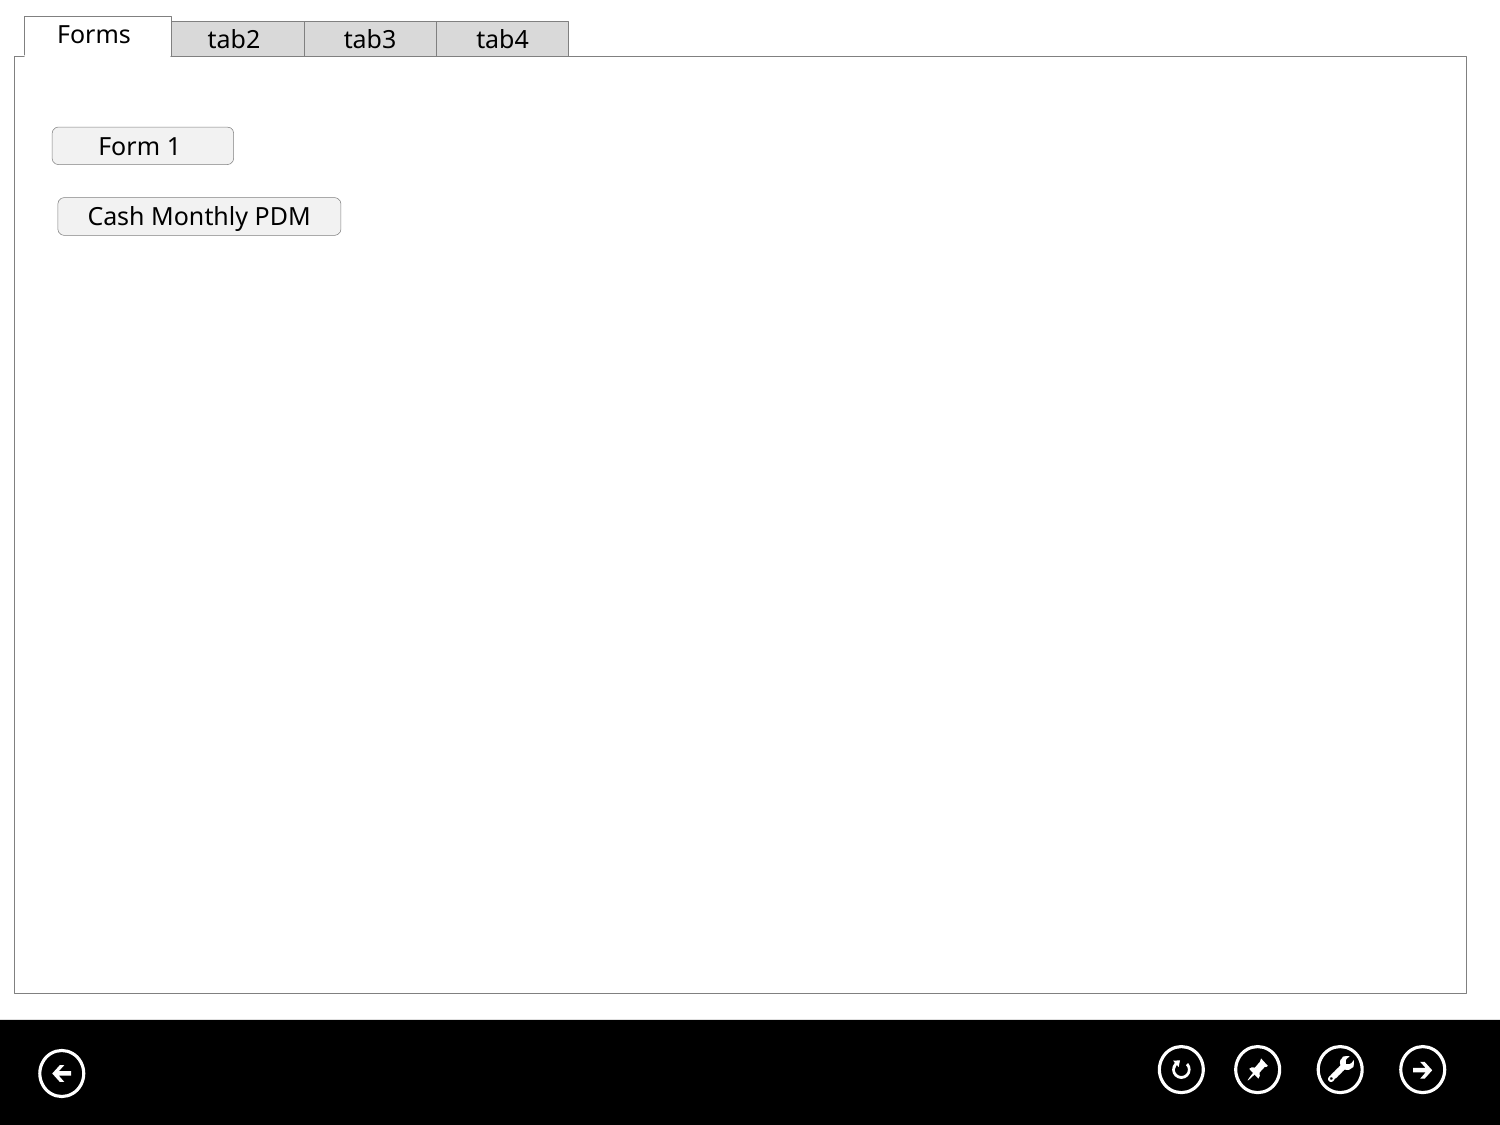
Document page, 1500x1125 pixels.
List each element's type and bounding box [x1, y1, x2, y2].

text_box [14, 15, 1466, 994]
picture [1312, 1041, 1369, 1098]
